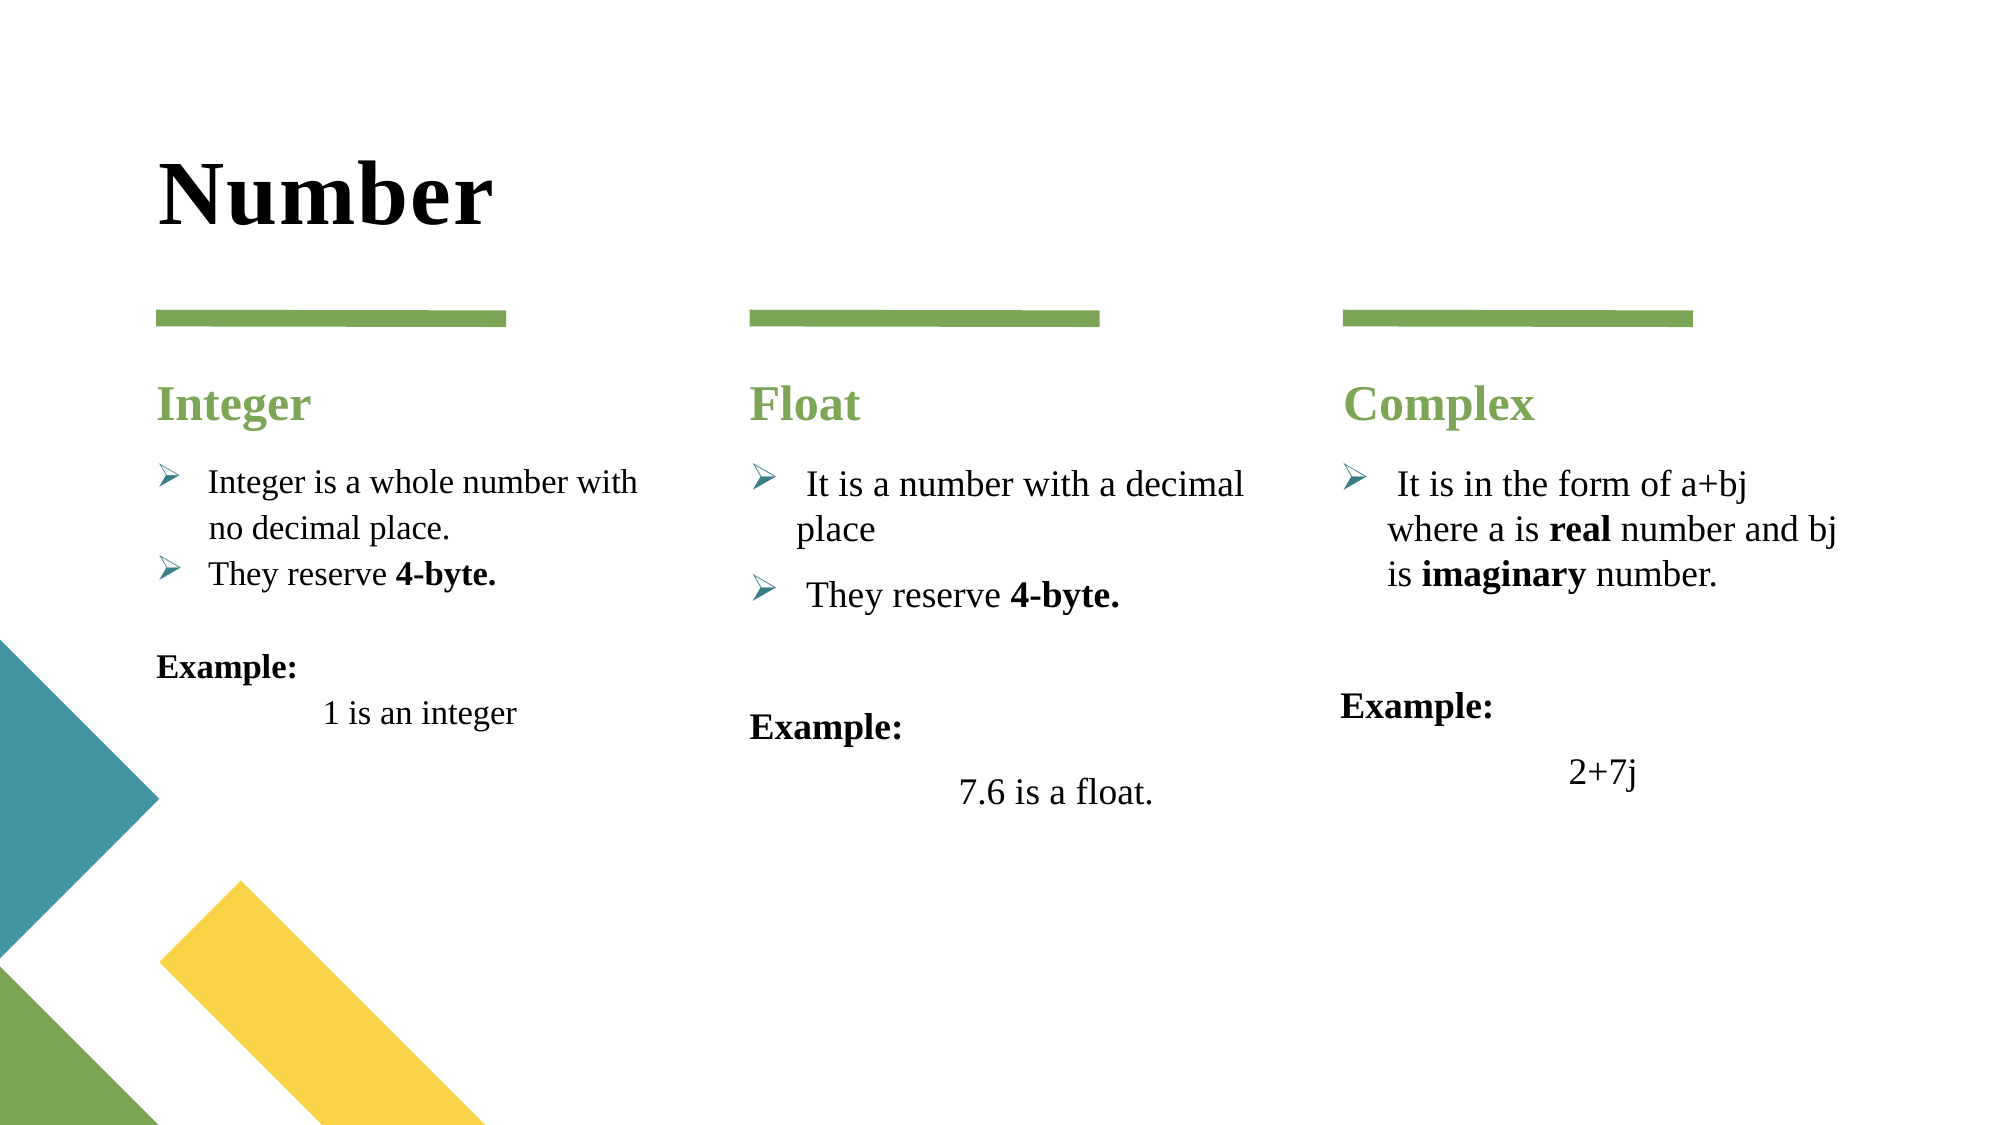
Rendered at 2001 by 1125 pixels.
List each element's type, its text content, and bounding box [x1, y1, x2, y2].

list Integer is a whole number with no decimal place. They reserve 4-byte. Example: 1 is an integer [156, 459, 655, 778]
title Number [158, 144, 969, 245]
list It is in the form of a+bj where a is real number and bj is imaginary number. Example: 2+7j [1340, 459, 1842, 999]
list Float [749, 377, 1248, 444]
list Complex [1343, 377, 1842, 444]
list Integer [156, 377, 655, 444]
list It is a number with a decimal place They reserve 4-byte. Example: 7.6 is a float. [749, 459, 1250, 778]
